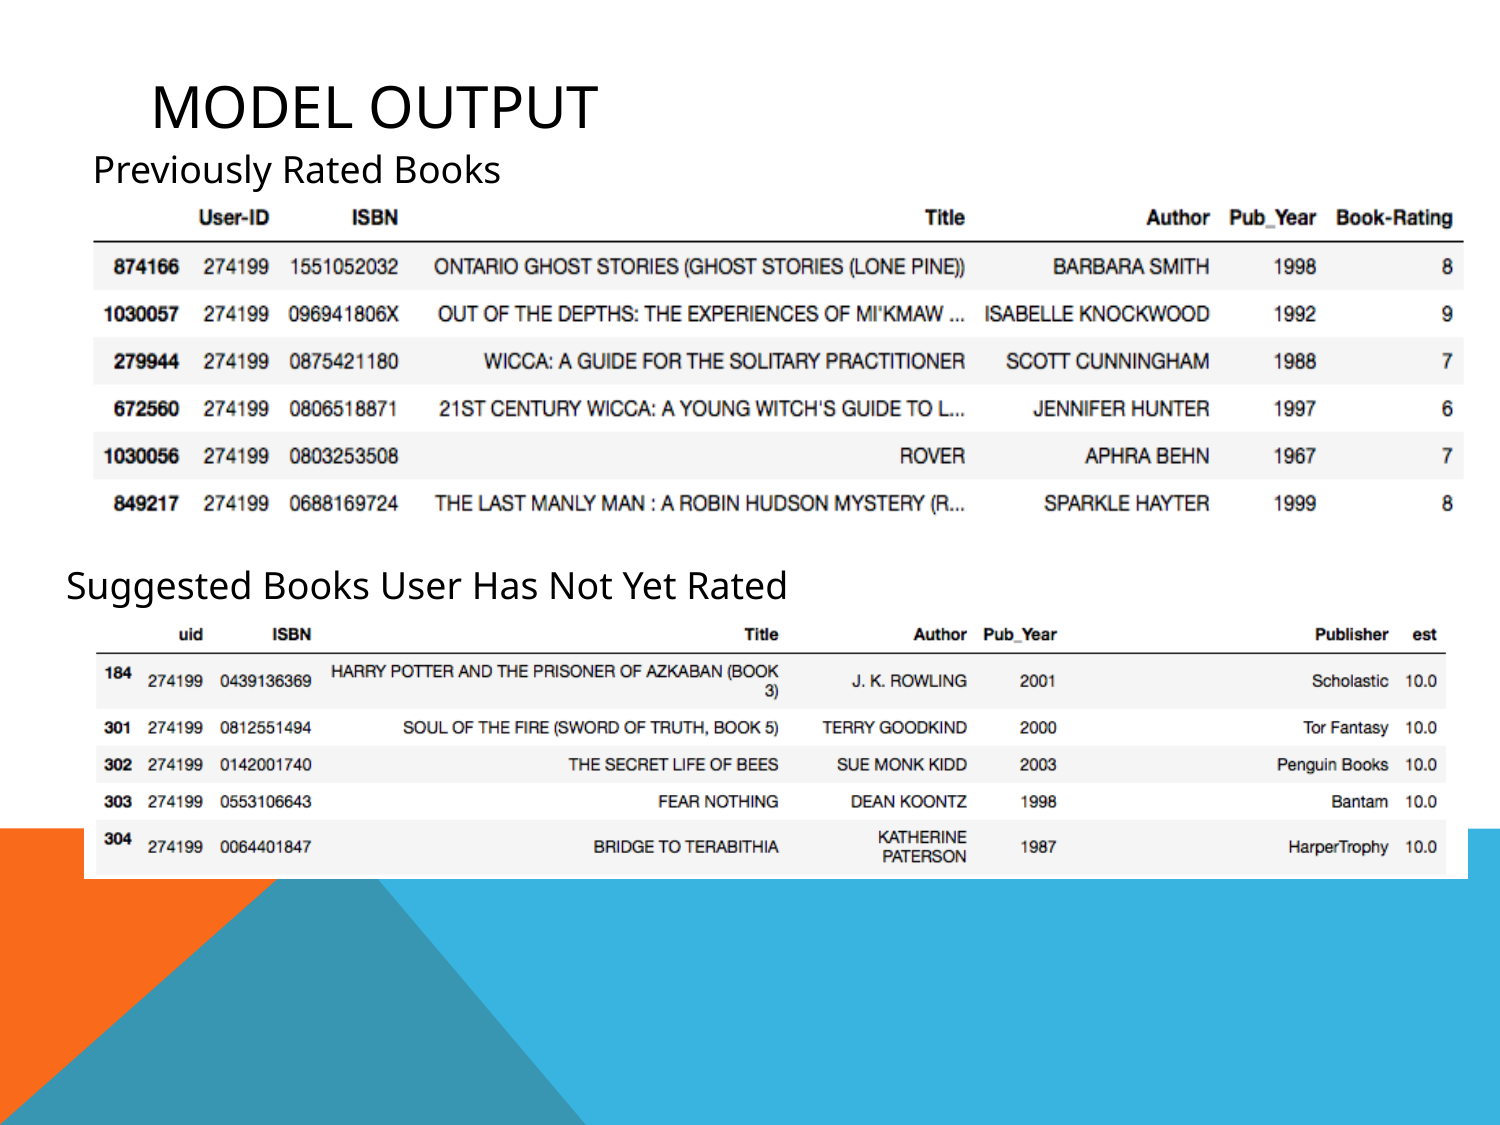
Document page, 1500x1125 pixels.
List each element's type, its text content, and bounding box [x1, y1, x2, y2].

title Model Output [135, 60, 1369, 150]
text_box Suggested Books User Has Not Yet Rated [51, 554, 804, 615]
text_box Previously Rated Books [77, 138, 517, 199]
picture [84, 198, 1477, 527]
picture [84, 613, 1469, 880]
